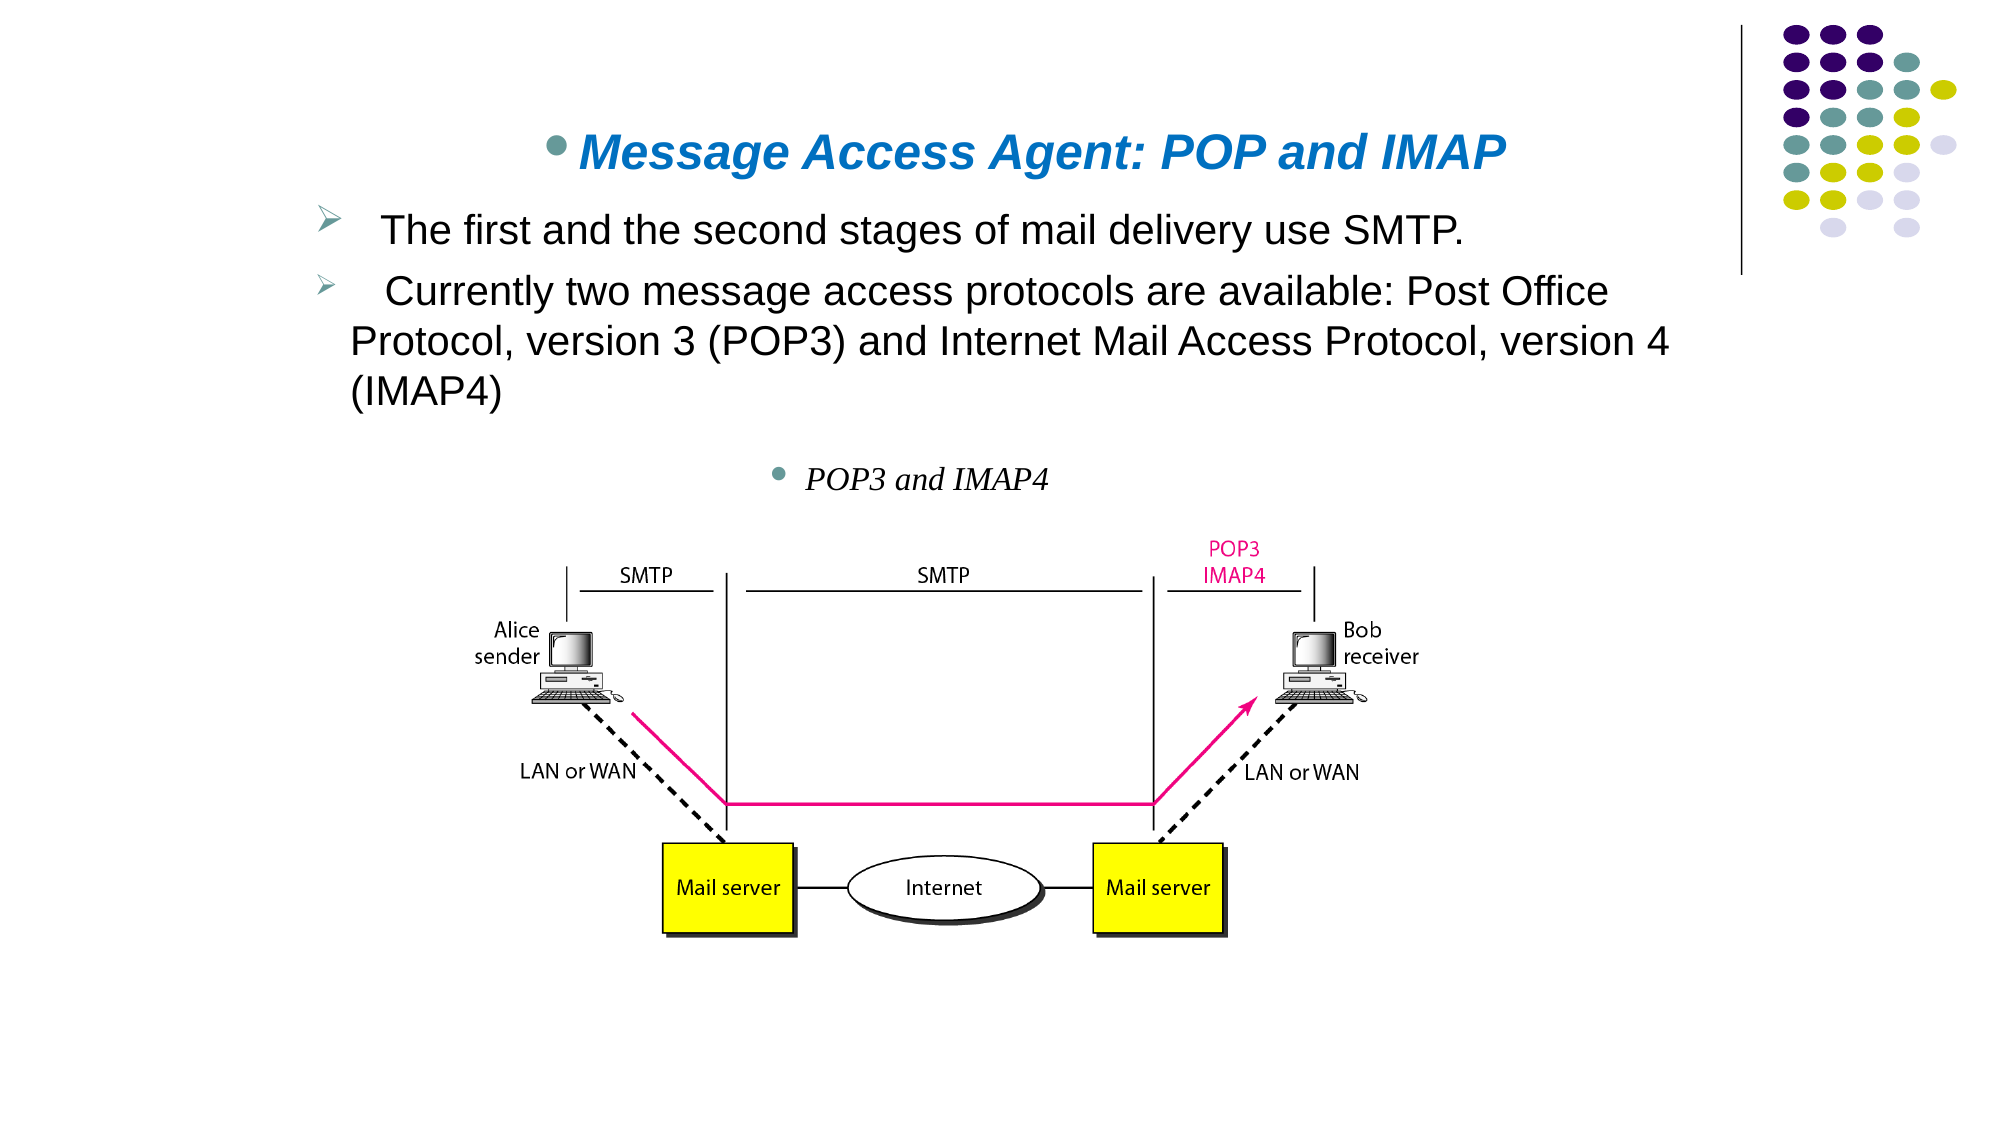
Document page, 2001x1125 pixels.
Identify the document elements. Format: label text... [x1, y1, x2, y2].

picture [474, 537, 1419, 938]
text_box Message Access Agent: POP and IMAP The first and the second stages of mail delivery use SMTP. Currently two message access protocols are available: Post Office Protocol, version 3 (POP3) and Internet Mail Access Protocol, version 4 (IMAP4) [300, 37, 1750, 422]
text_box POP3 and IMAP4 [755, 449, 1065, 505]
